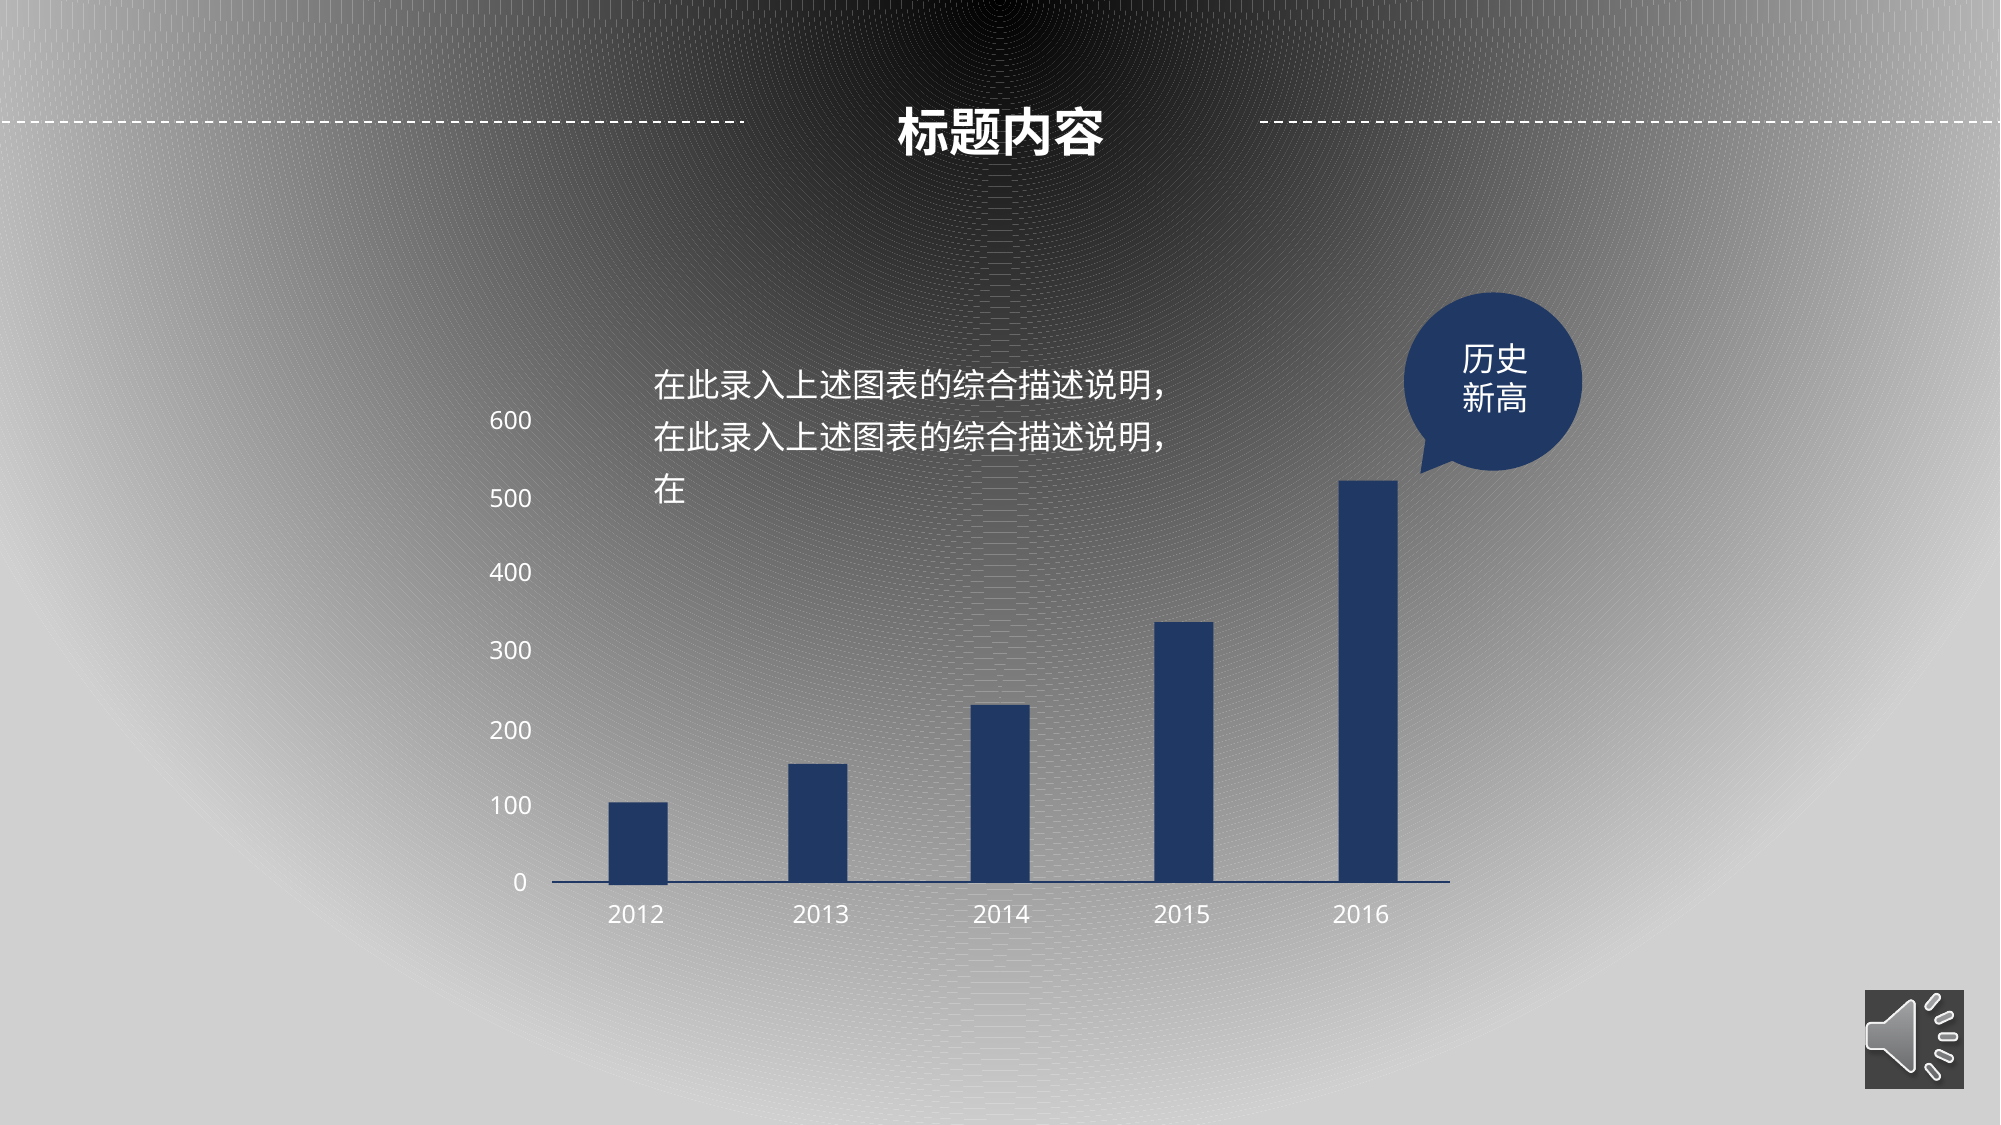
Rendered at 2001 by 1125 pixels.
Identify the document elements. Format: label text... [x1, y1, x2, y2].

text_box [608, 801, 669, 881]
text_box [474, 396, 600, 905]
text_box [1153, 621, 1214, 881]
text_box [1338, 479, 1399, 881]
text_box [970, 704, 1031, 881]
text_box 标题内容 [871, 92, 1131, 170]
text_box [787, 763, 848, 881]
text_box 历史新高 [1447, 330, 1566, 425]
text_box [592, 891, 1419, 937]
text_box 在此录入上述图表的综合描述说明，在此录入上述图表的综合描述说明，在 [638, 345, 1196, 516]
picture [1864, 989, 1965, 1090]
text_box [1402, 291, 1584, 476]
